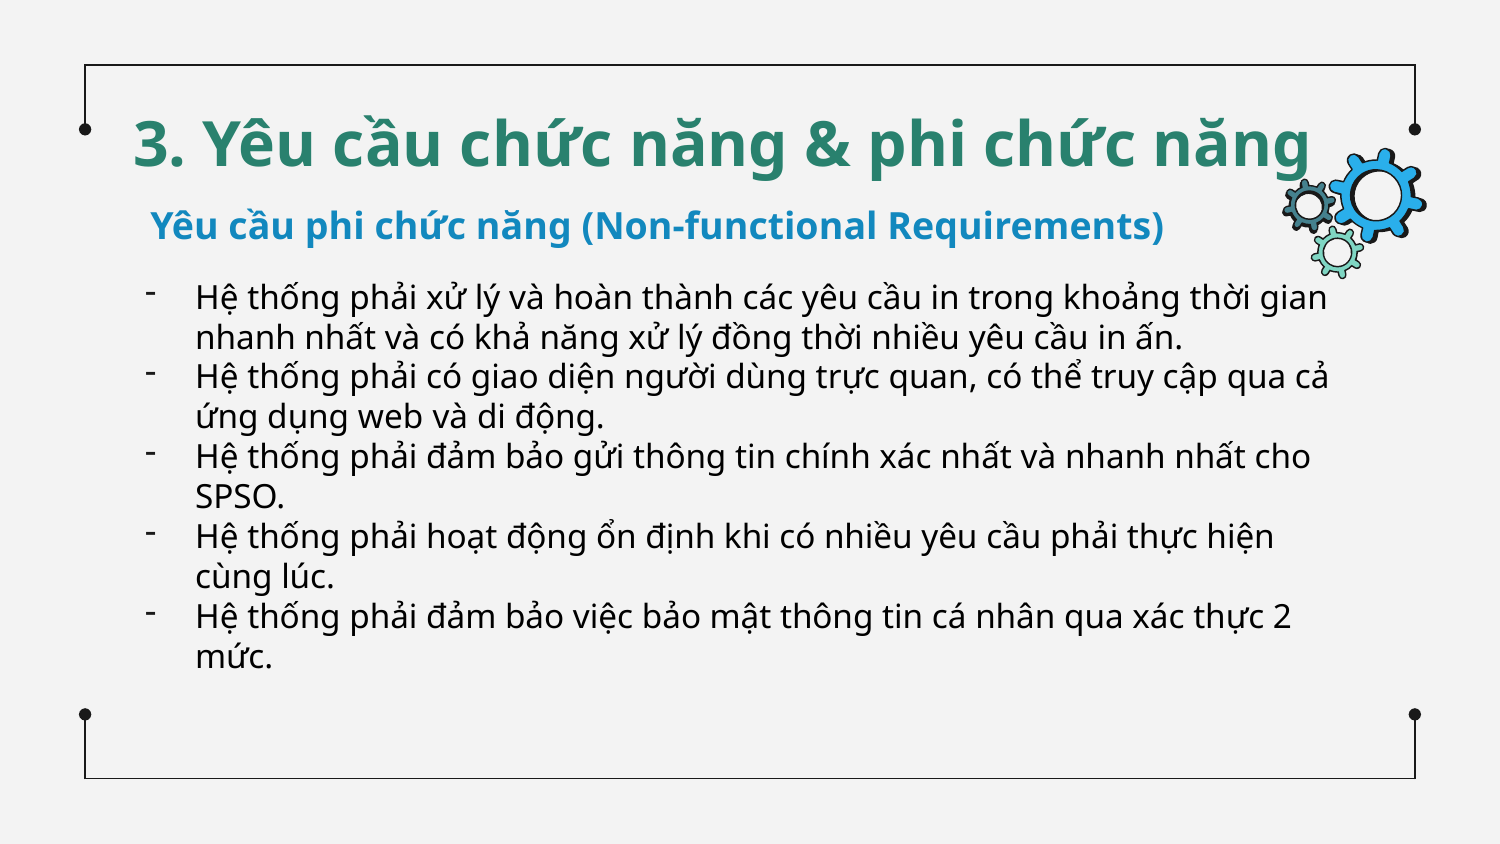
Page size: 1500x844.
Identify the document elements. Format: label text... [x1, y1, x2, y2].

subtitle Yêu cầu phi chức năng (Non-functional Requirements) [135, 189, 1209, 260]
subtitle Hệ thống phải xử lý và hoàn thành các yêu cầu in trong khoảng thời gian nhanh nhất và có khả năng xử lý đồng thời nhiều yêu cầu in ấn. Hệ thống phải có giao diện người dùng trực quan, có thể truy cập qua cả ứng dụng web và di động. Hệ thống phải đảm bảo gửi thông tin chính xác nhất và nhanh nhất cho SPSO. Hệ thống phải hoạt động ổn định khi có nhiều yêu cầu phải thực hiện cùng lúc. Hệ thống phải đảm bảo việc bảo mật thông tin cá nhân qua xác thực 2 mức. [105, 260, 1354, 764]
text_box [1281, 147, 1428, 280]
title 3. Yêu cầu chức năng & phi chức năng [118, 88, 1383, 183]
